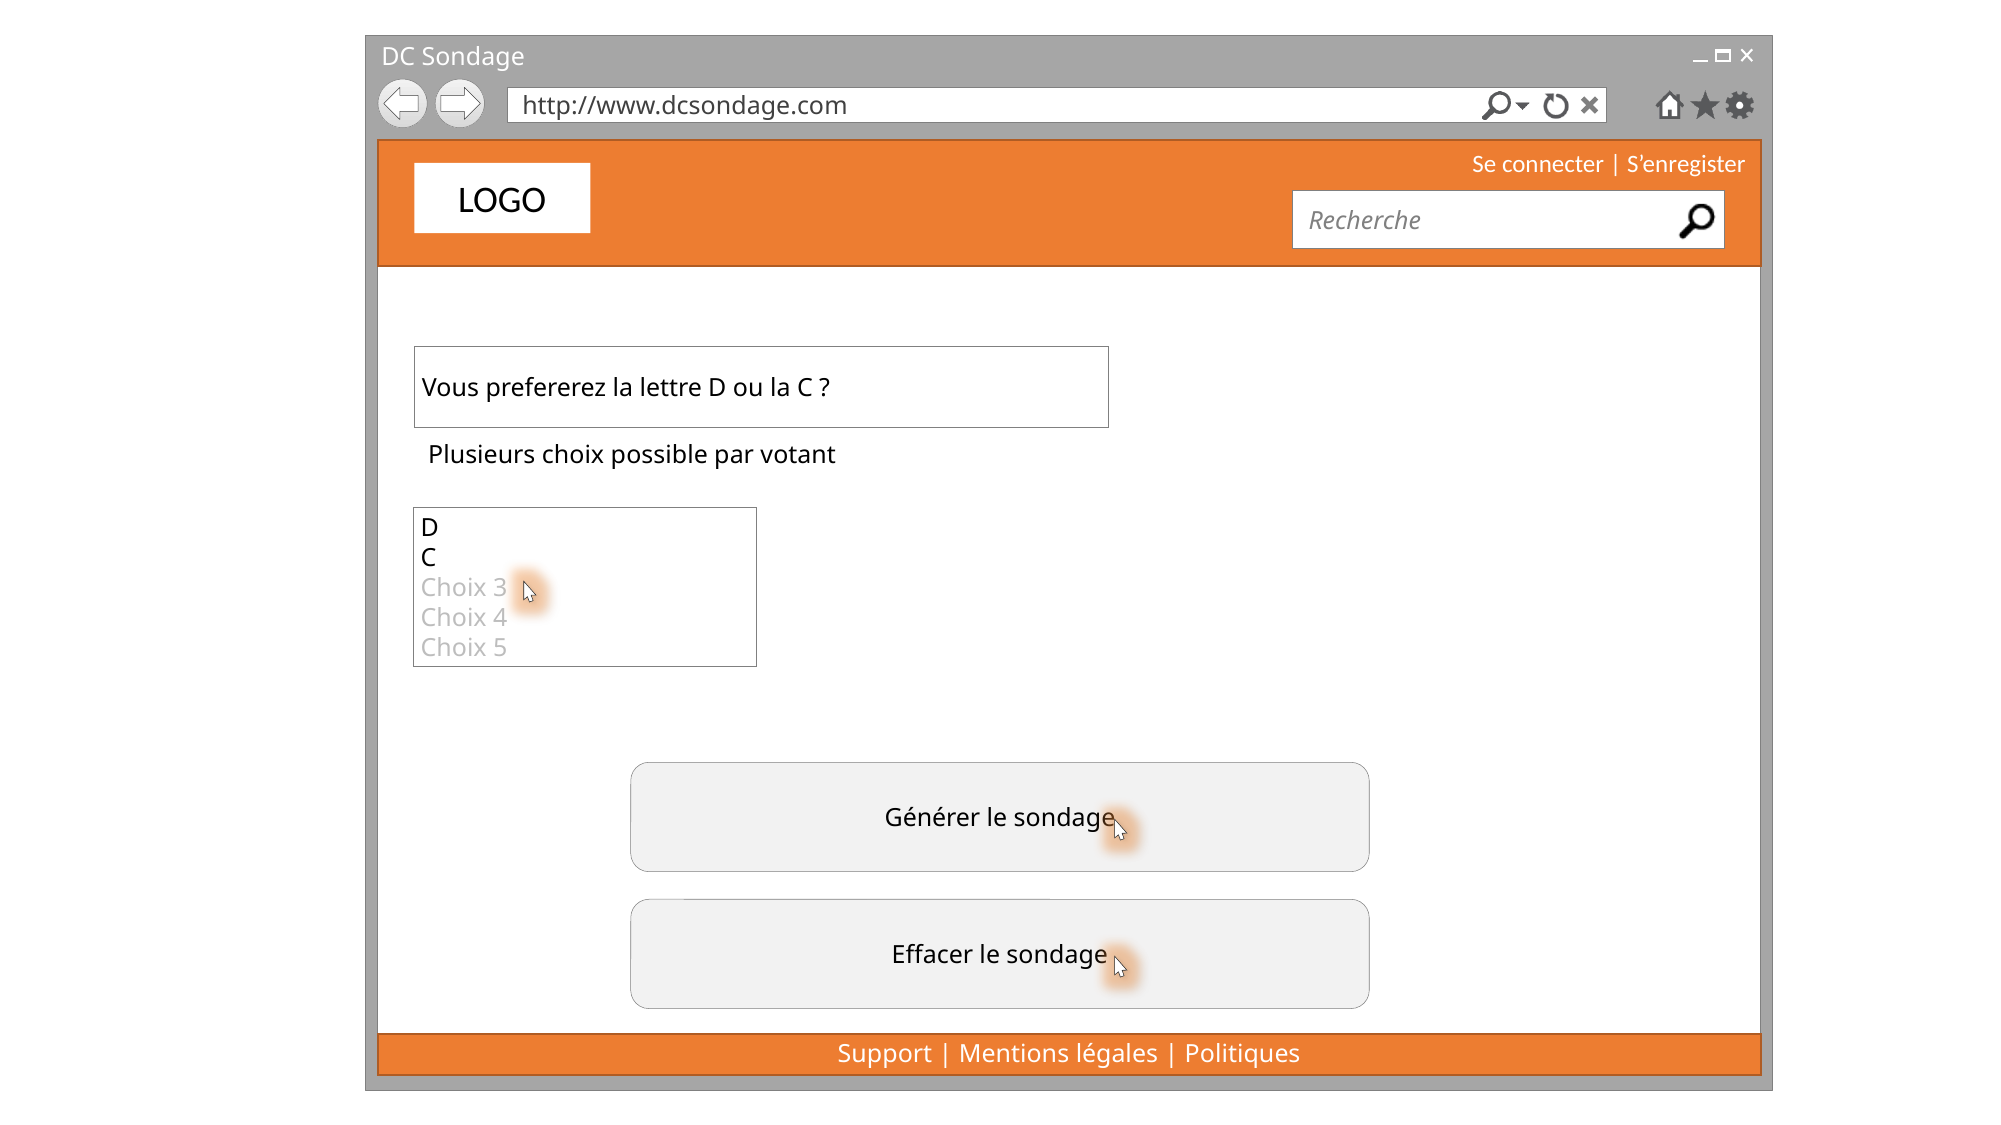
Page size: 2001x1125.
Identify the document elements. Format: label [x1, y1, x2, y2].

text_box [1292, 181, 1736, 260]
text_box [365, 35, 1772, 1090]
text_box [630, 899, 1370, 1009]
